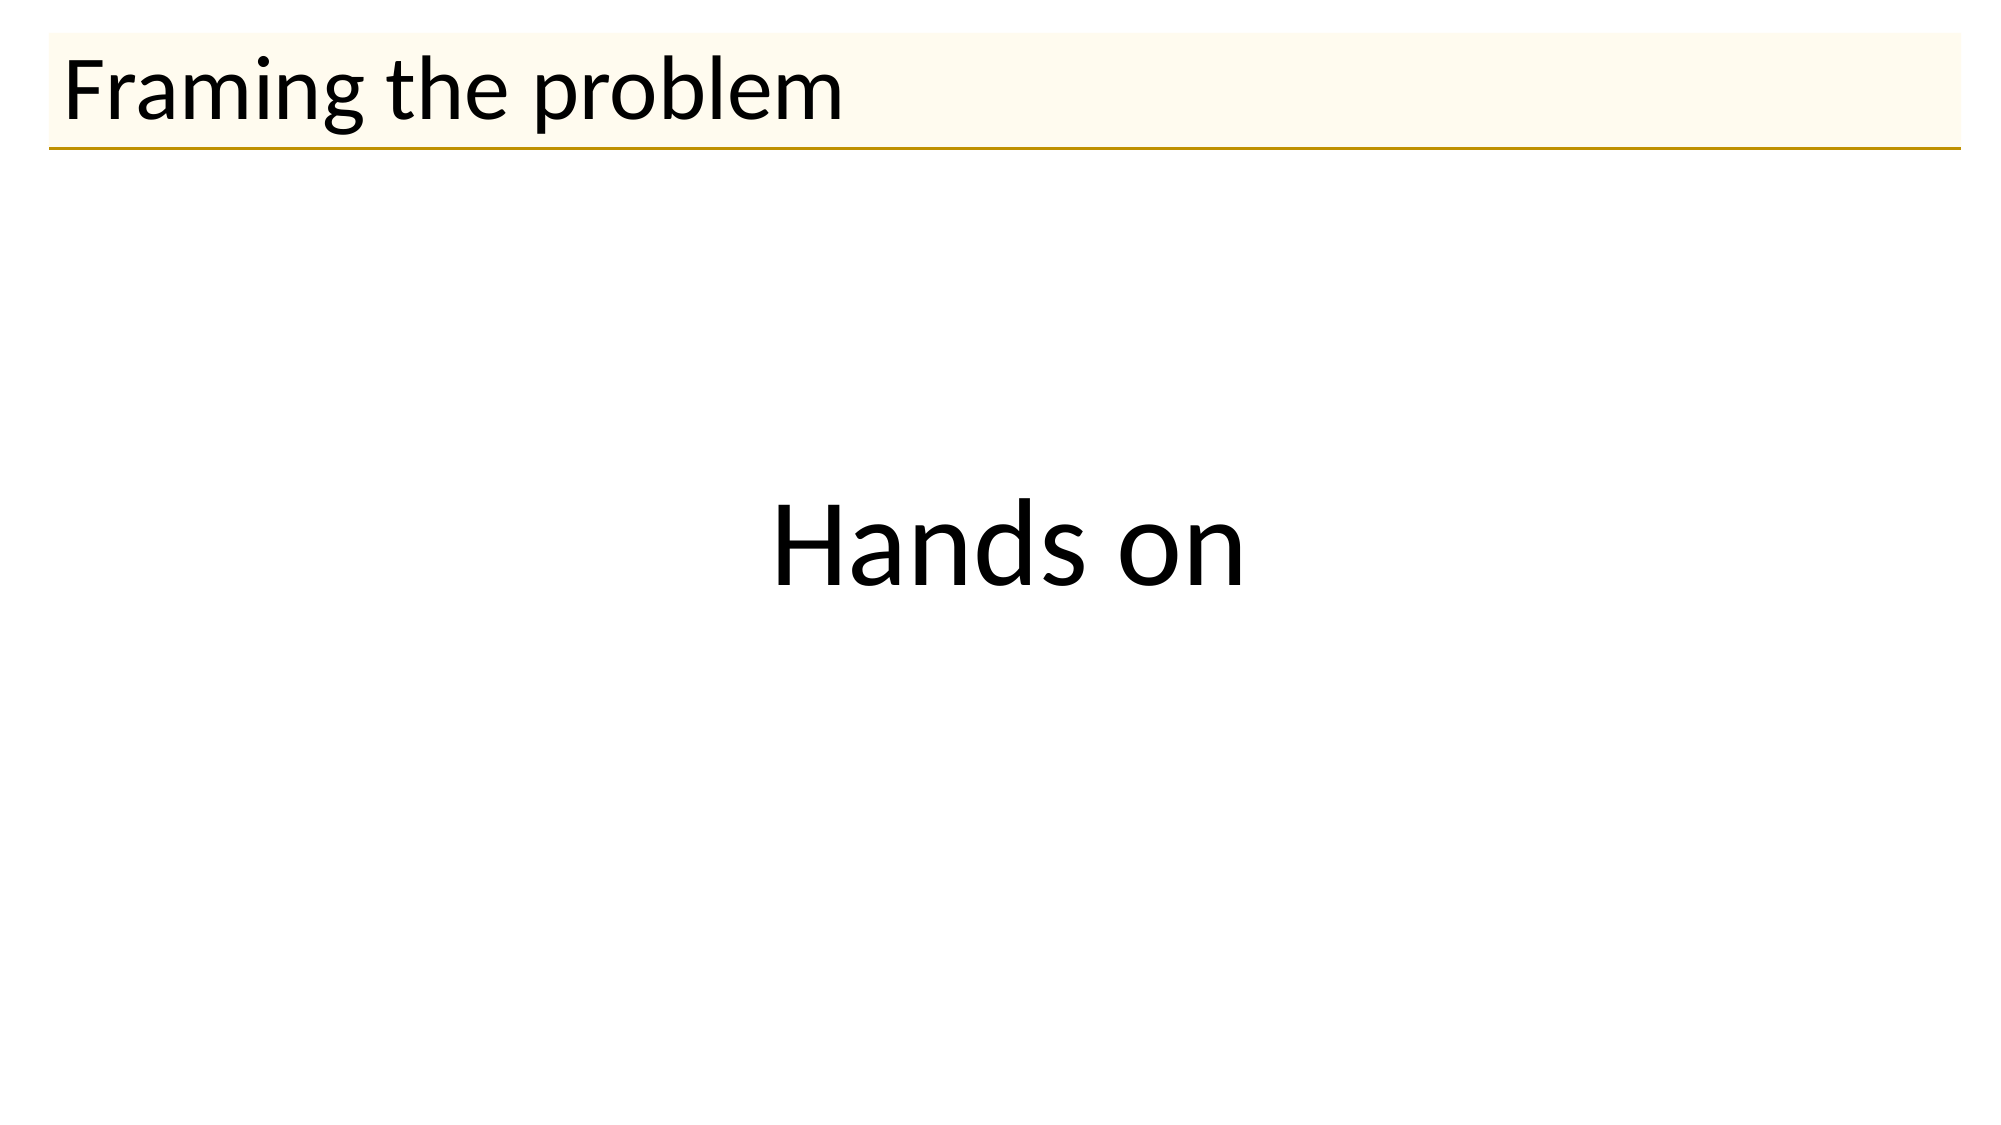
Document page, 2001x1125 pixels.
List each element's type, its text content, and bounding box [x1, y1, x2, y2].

title Framing the problem [48, 32, 1962, 147]
list Hands on [137, 299, 1863, 1014]
